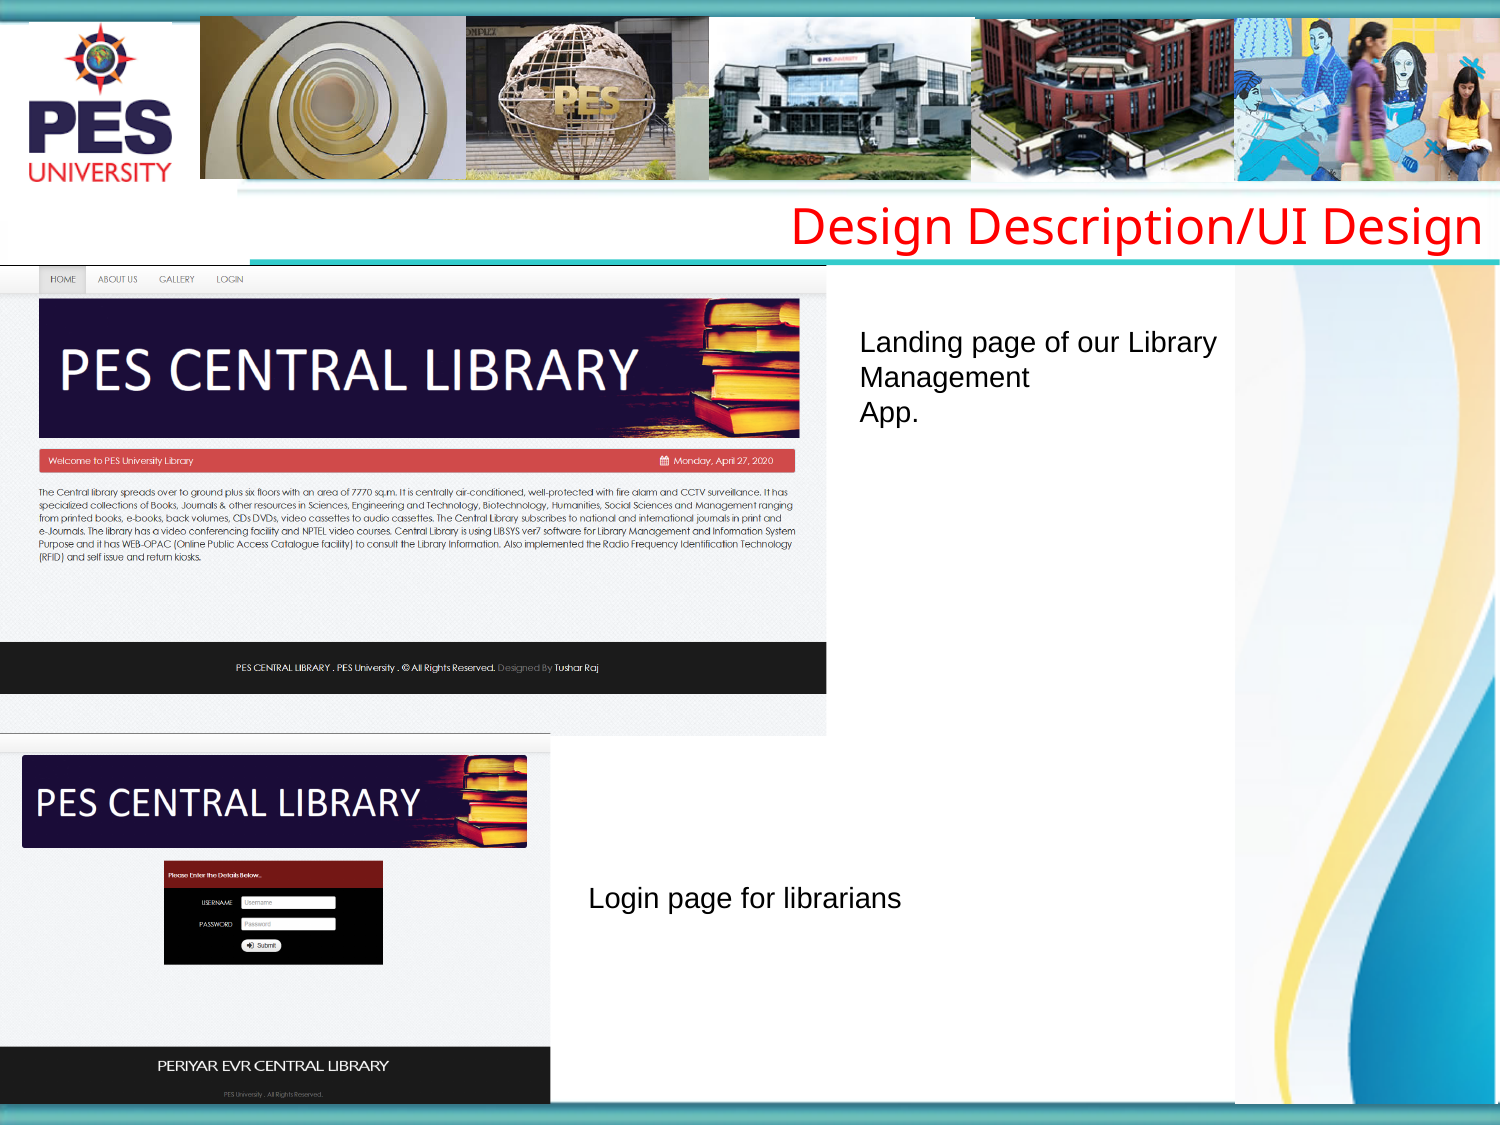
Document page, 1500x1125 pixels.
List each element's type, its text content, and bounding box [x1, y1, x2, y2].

text_box Landing page of our Library Management App. [844, 316, 1233, 437]
text_box Login page for librarians [573, 872, 918, 922]
picture [0, 0, 1500, 187]
picture [0, 222, 1500, 1125]
text_box Design Description/UI Design [225, 187, 1500, 263]
